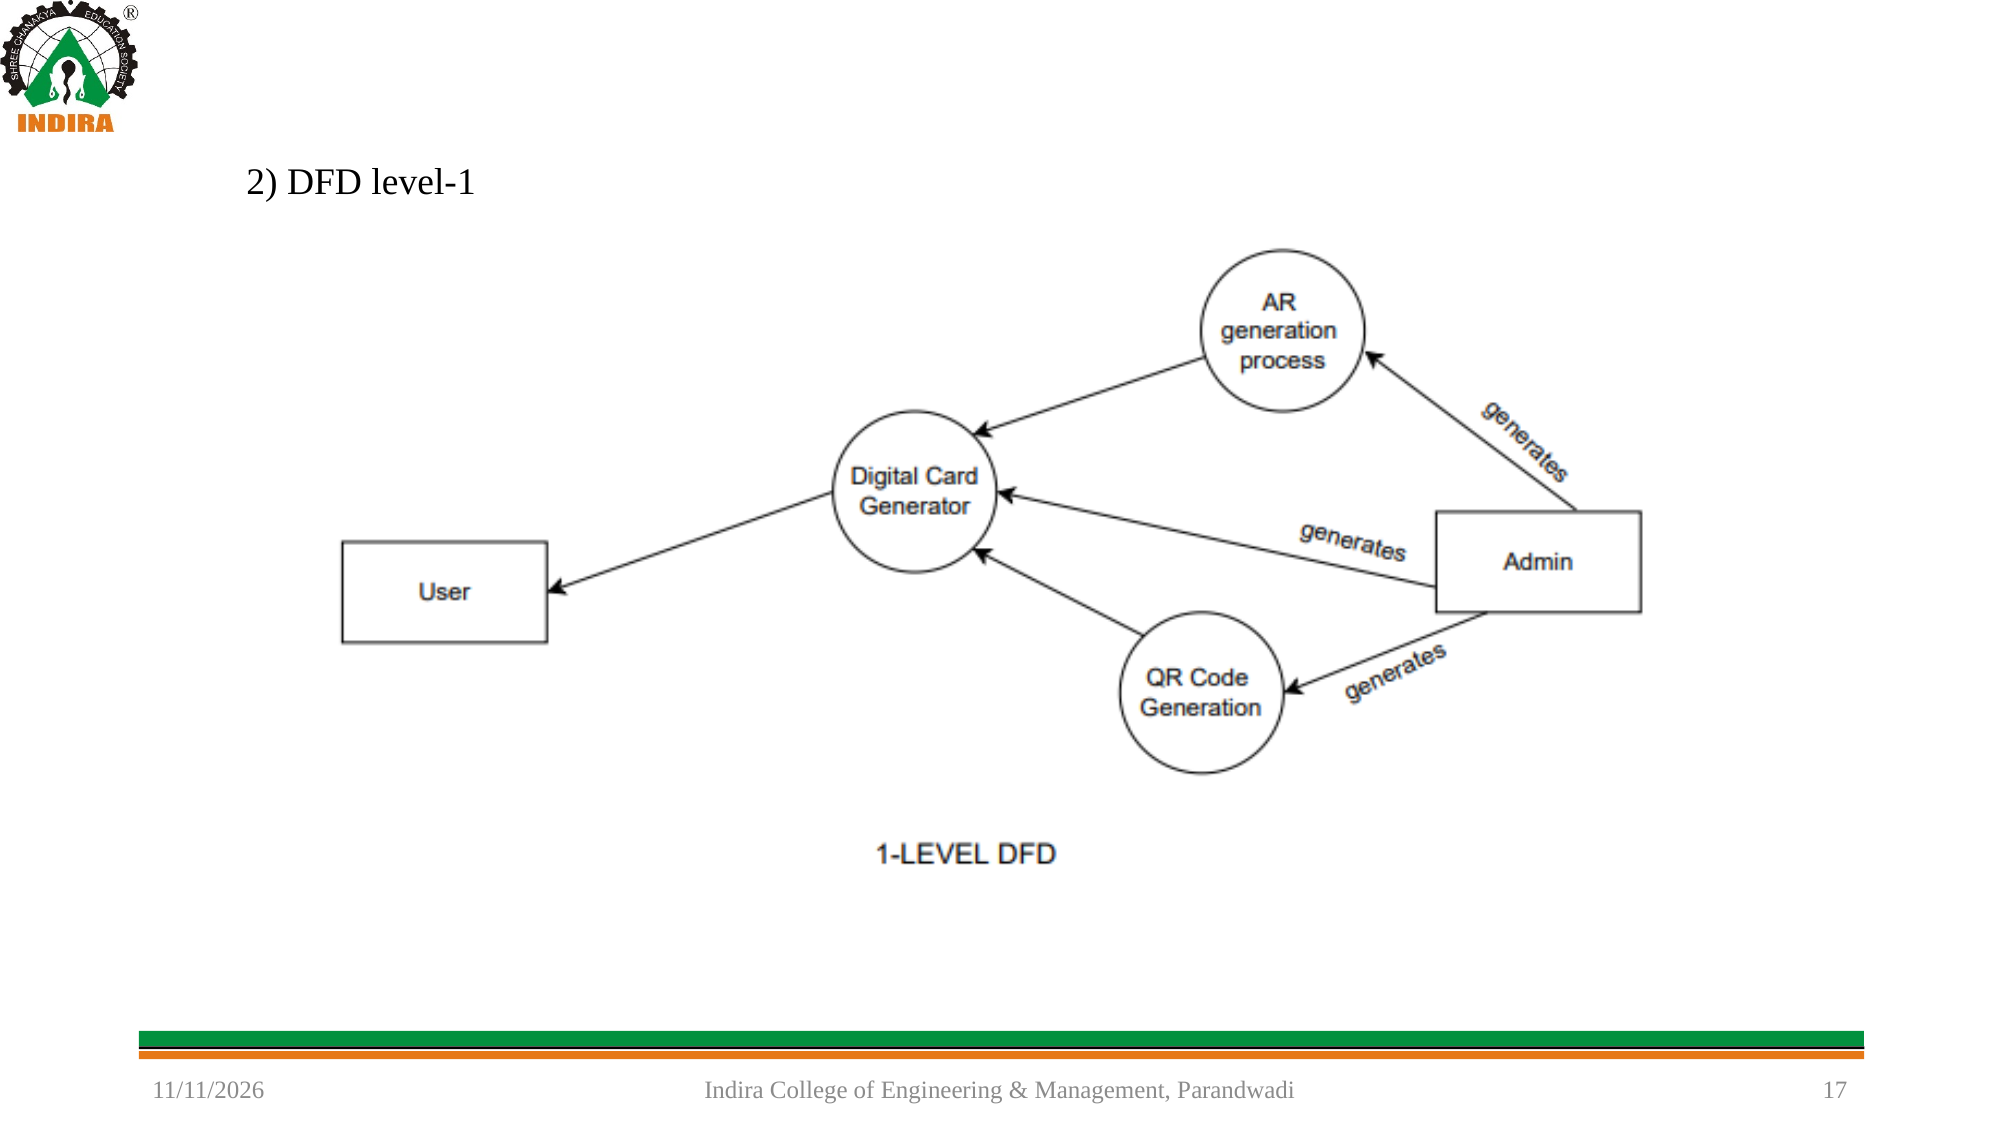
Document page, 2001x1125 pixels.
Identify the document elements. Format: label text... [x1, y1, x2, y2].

text_box 2) DFD level-1 [231, 149, 682, 210]
picture [0, 0, 139, 132]
slide_number 17 [1412, 1058, 1863, 1119]
footer Indira College of Engineering & Management, Parandwadi [662, 1058, 1338, 1119]
picture [305, 234, 1669, 890]
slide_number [137, 1058, 588, 1119]
